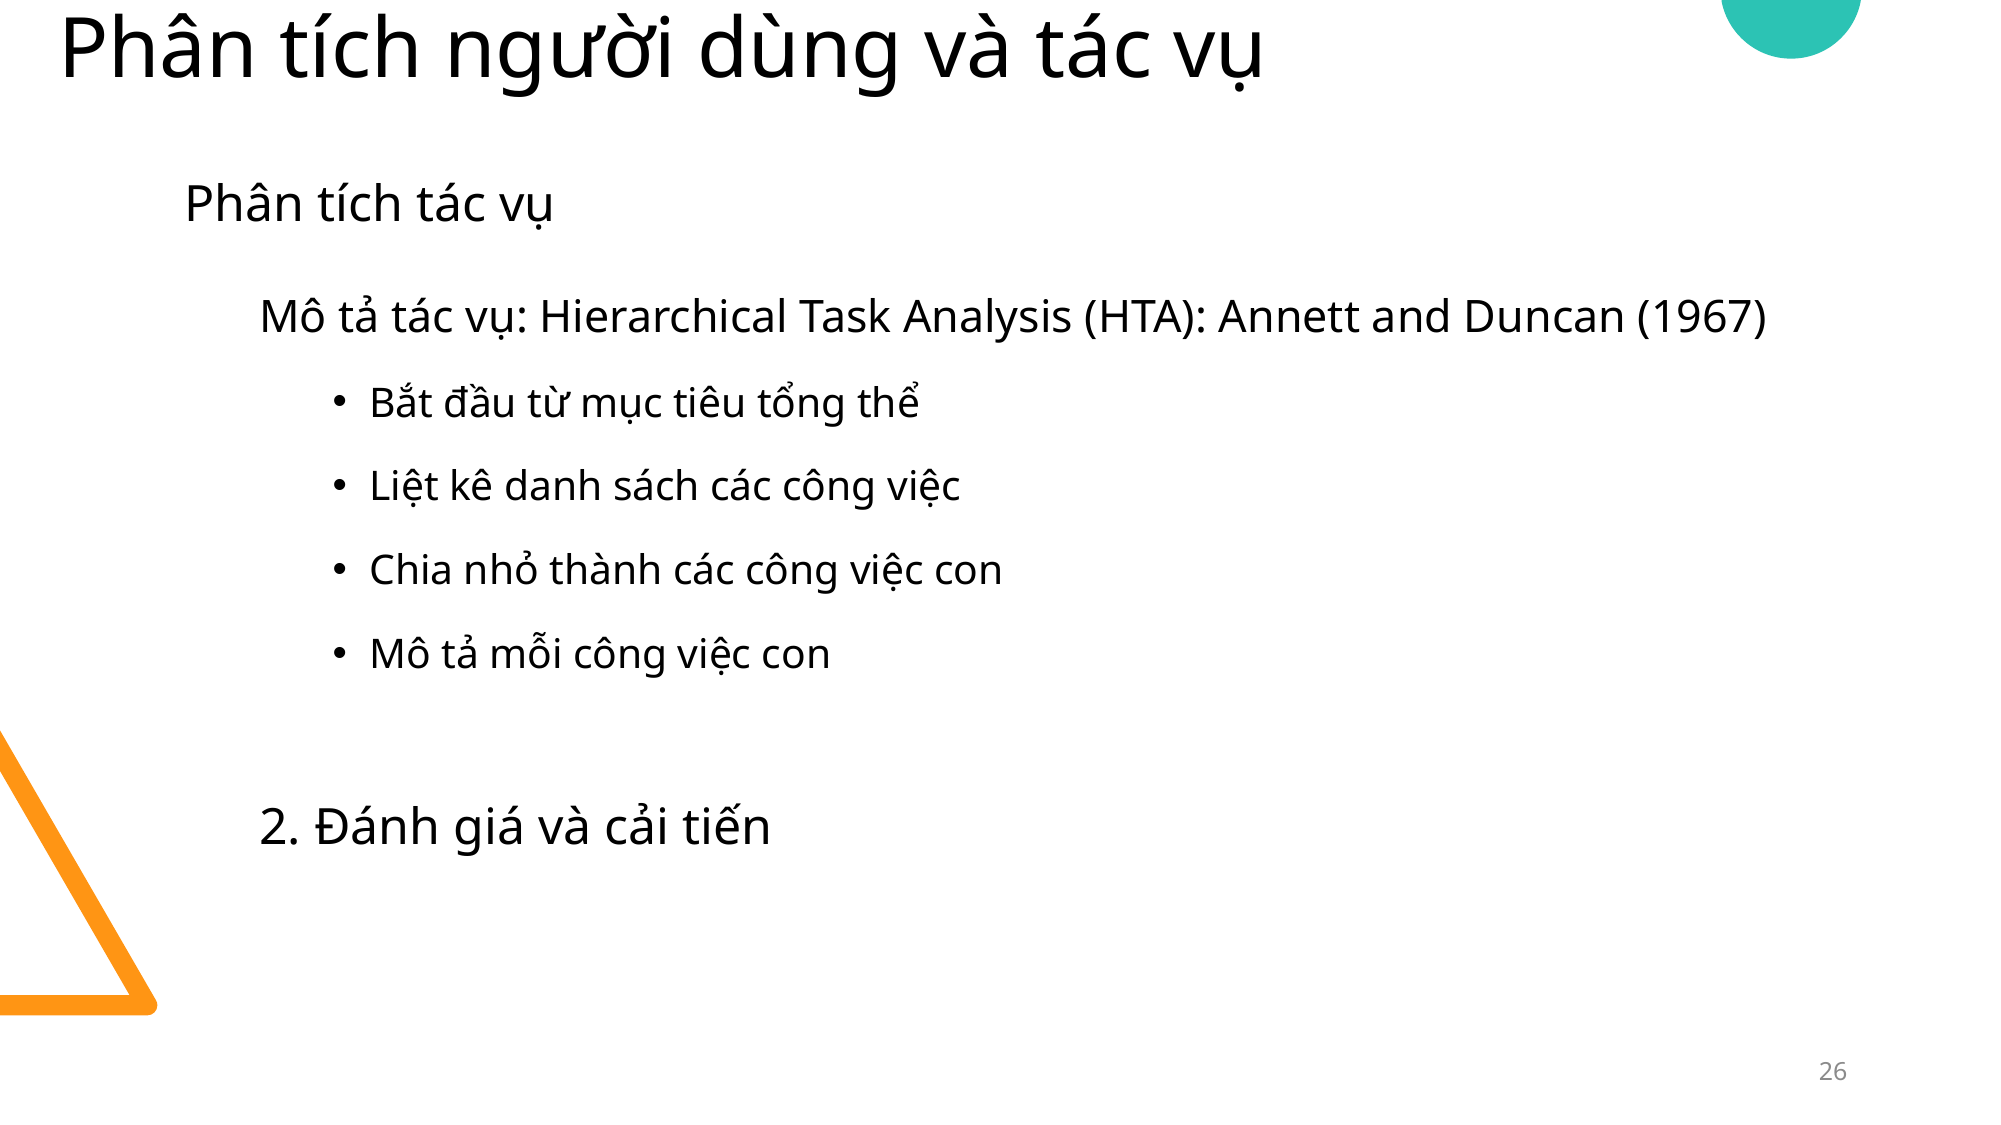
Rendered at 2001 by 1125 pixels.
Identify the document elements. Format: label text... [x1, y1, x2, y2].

slide_number 26 [1412, 1042, 1863, 1103]
text_box 2. Đánh giá và cải tiến [244, 757, 1437, 900]
title Phân tích người dùng và tác vụ [43, 0, 1914, 135]
text_box Mô tả tác vụ: Hierarchical Task Analysis (HTA): Annett and Duncan (1967) Bắt đầu từ mục tiêu tổng thể Liệt kê danh sách các công việc Chia nhỏ thành các công việc con Mô tả mỗi công việc con [244, 253, 1790, 710]
list Phân tích tác vụ [169, 134, 738, 254]
